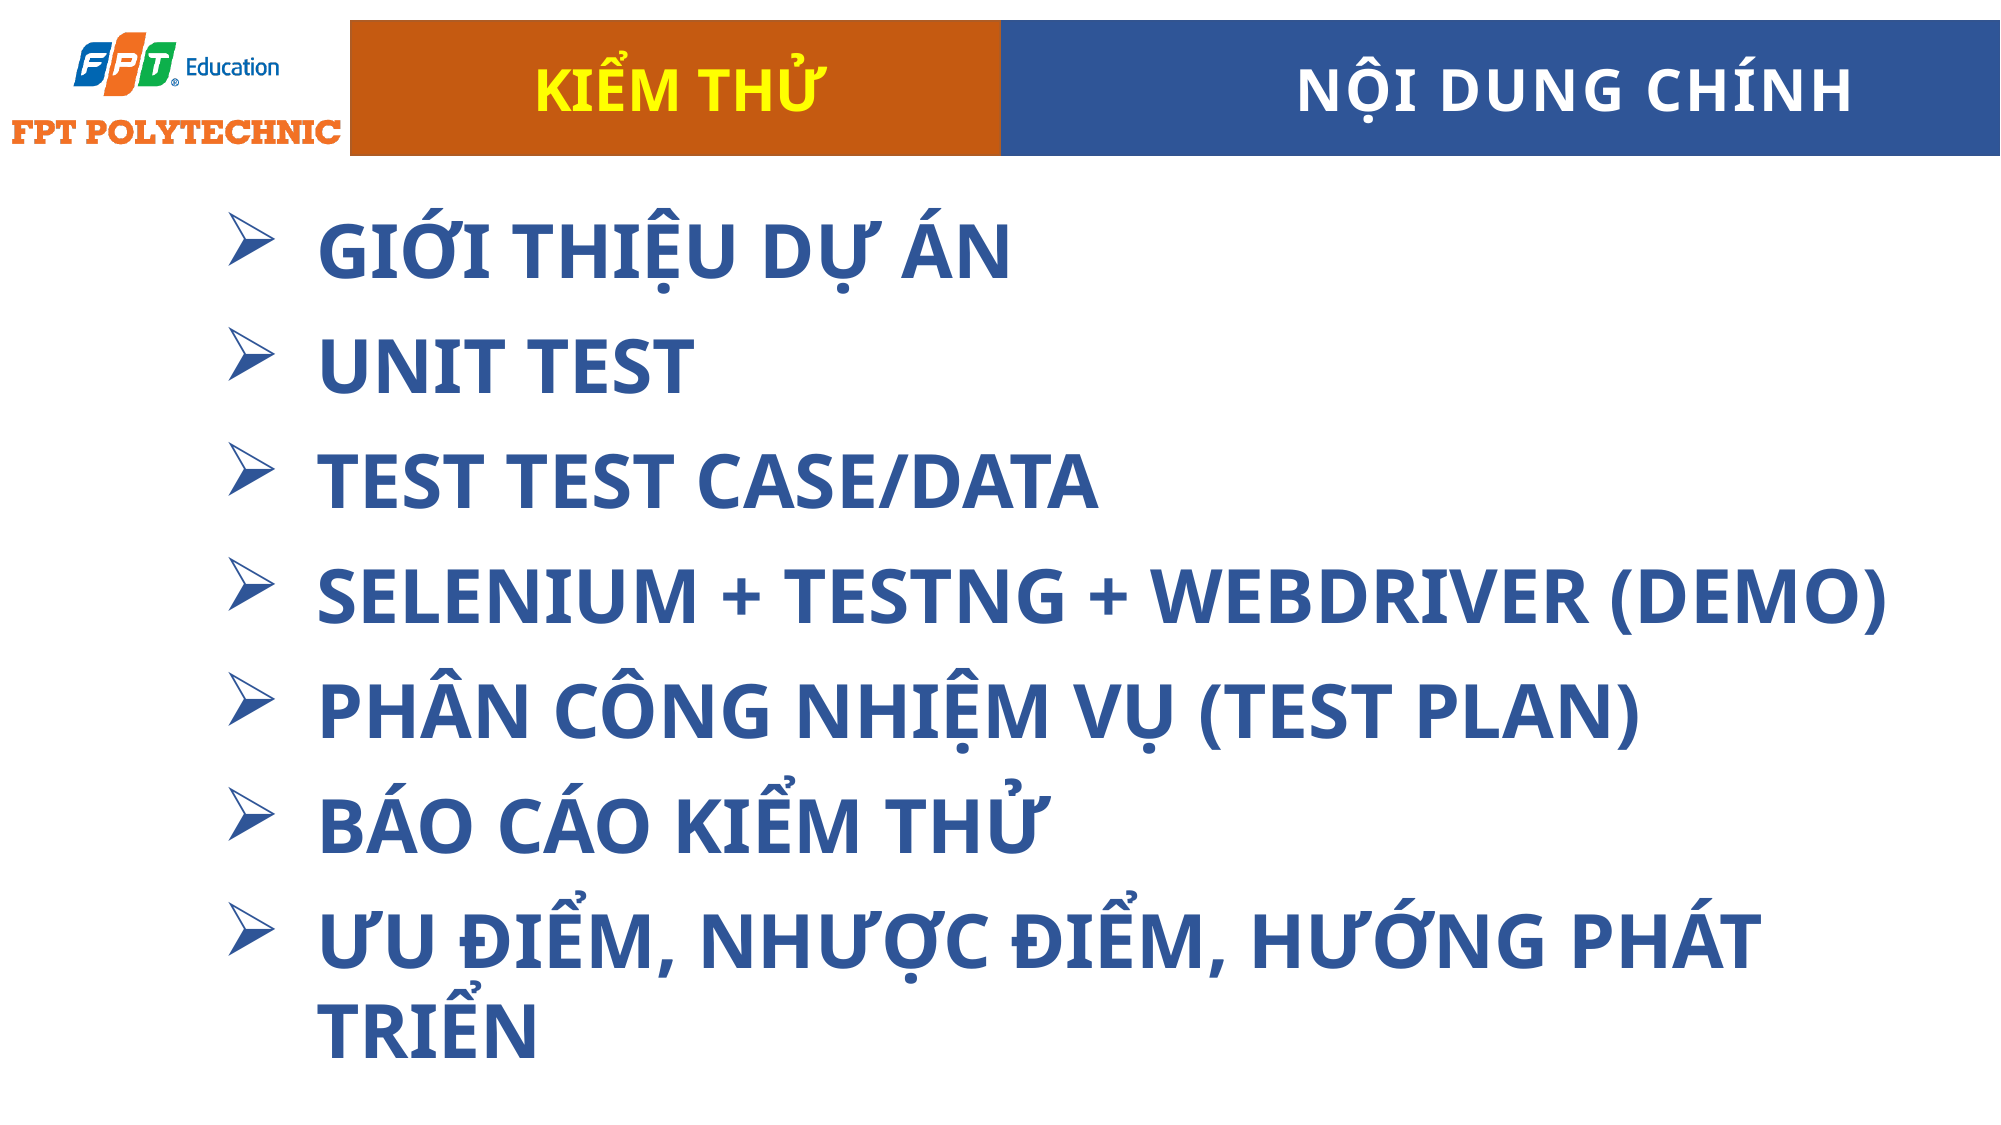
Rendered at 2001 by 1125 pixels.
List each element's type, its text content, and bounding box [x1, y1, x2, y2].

picture [0, 21, 352, 155]
text_box GIỚI THIỆU DỰ ÁN UNIT TEST TEST TEST CASE/DATA SELENIUM + TESTNG + WEBDRIVER (DEMO) PHÂN CÔNG NHIỆM VỤ (TEST PLAN) BÁO CÁO KIỂM THỬ ƯU ĐIỂM, NHƯỢC ĐIỂM, HƯỚNG PHÁT TRIỂN [123, 210, 1922, 1068]
text_box NỘI DUNG CHÍNH [1001, 20, 2000, 156]
text_box KIỂM THỬ [350, 20, 1001, 156]
